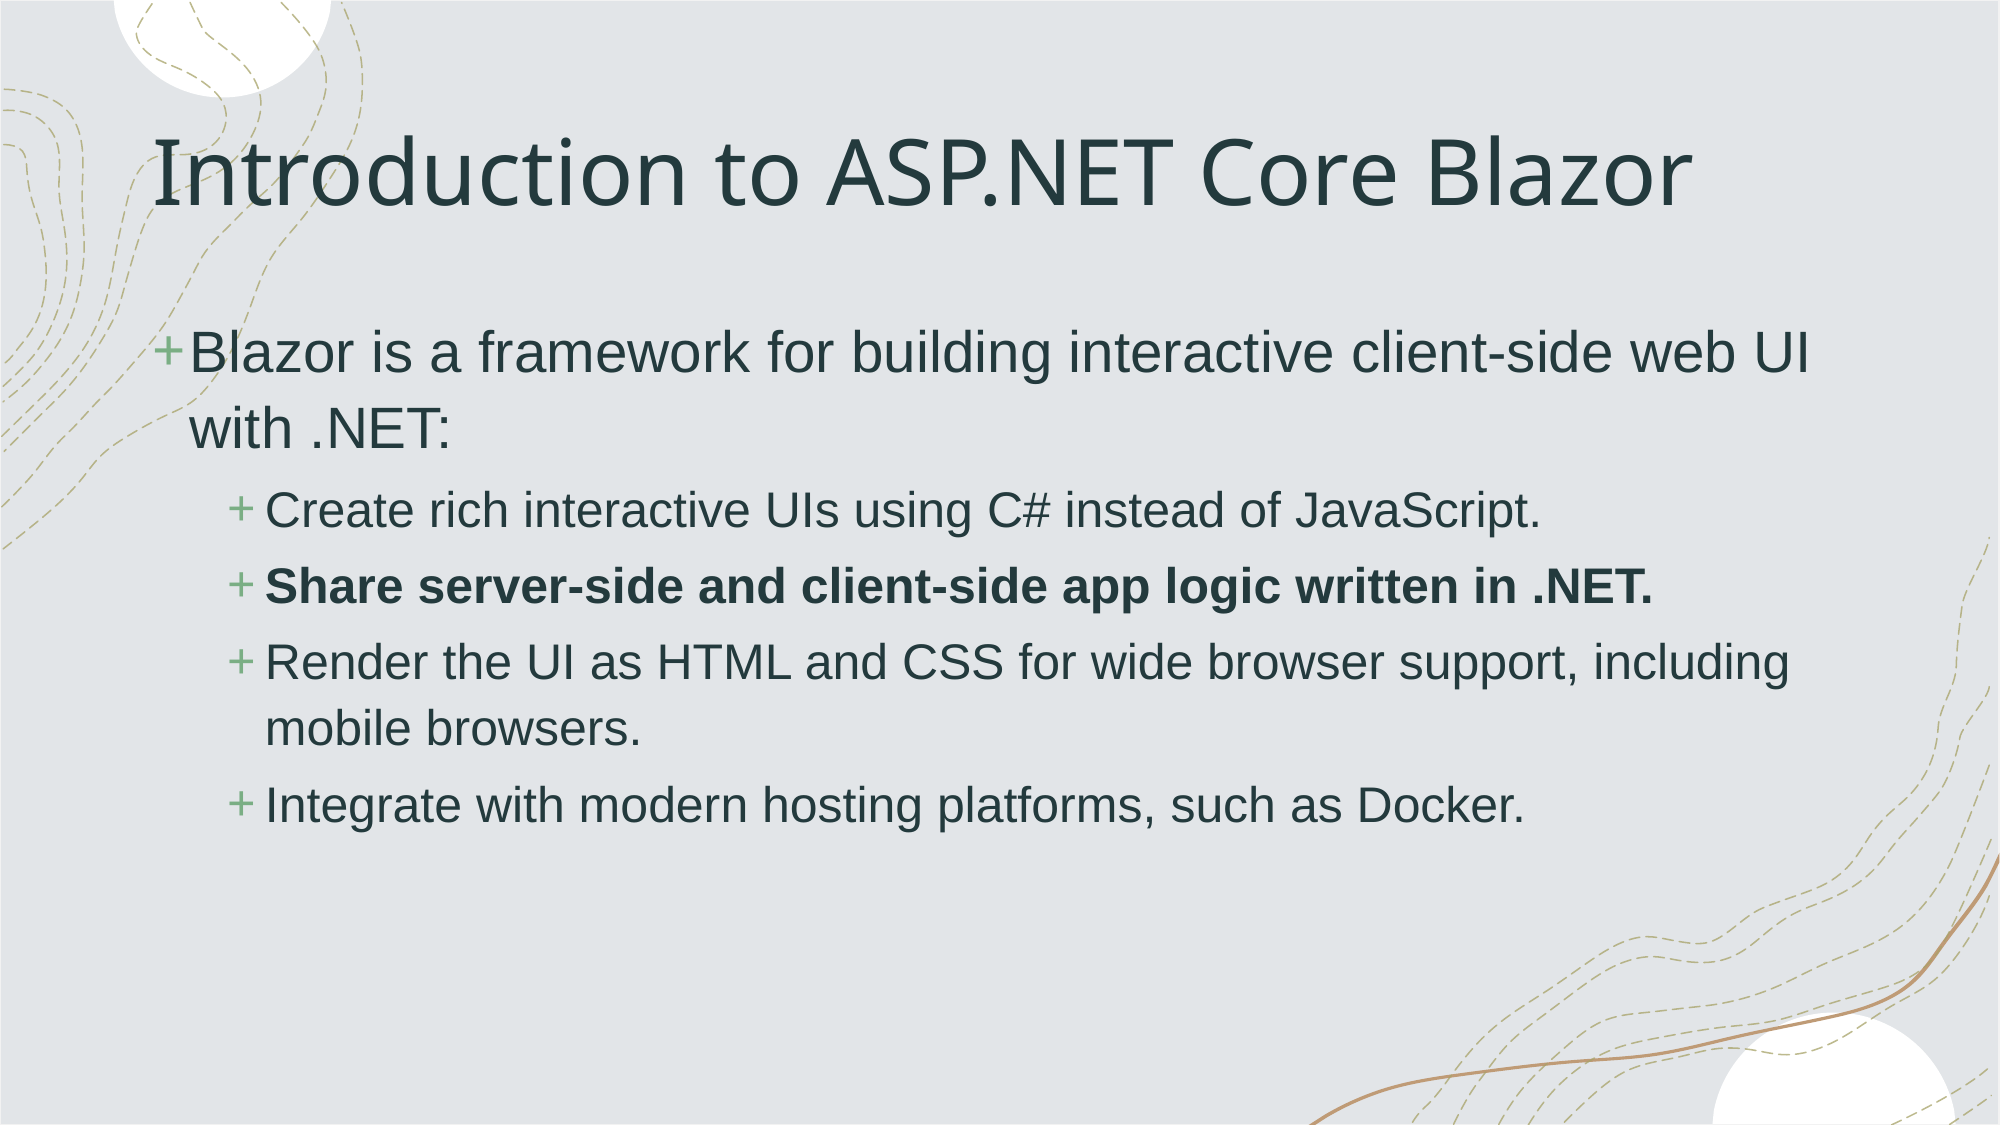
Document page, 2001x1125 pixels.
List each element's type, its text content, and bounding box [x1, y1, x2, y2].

list Blazor is a framework for building interactive client-side web UI with .NET: Create rich interactive UIs using C# instead of JavaScript. Share server-side and client-side app logic written in .NET. Render the UI as HTML and CSS for wide browser support, including mobile browsers. Integrate with modern hosting platforms, such as Docker. [137, 299, 1863, 1014]
title Introduction to ASP.NET Core Blazor [137, 59, 1863, 278]
